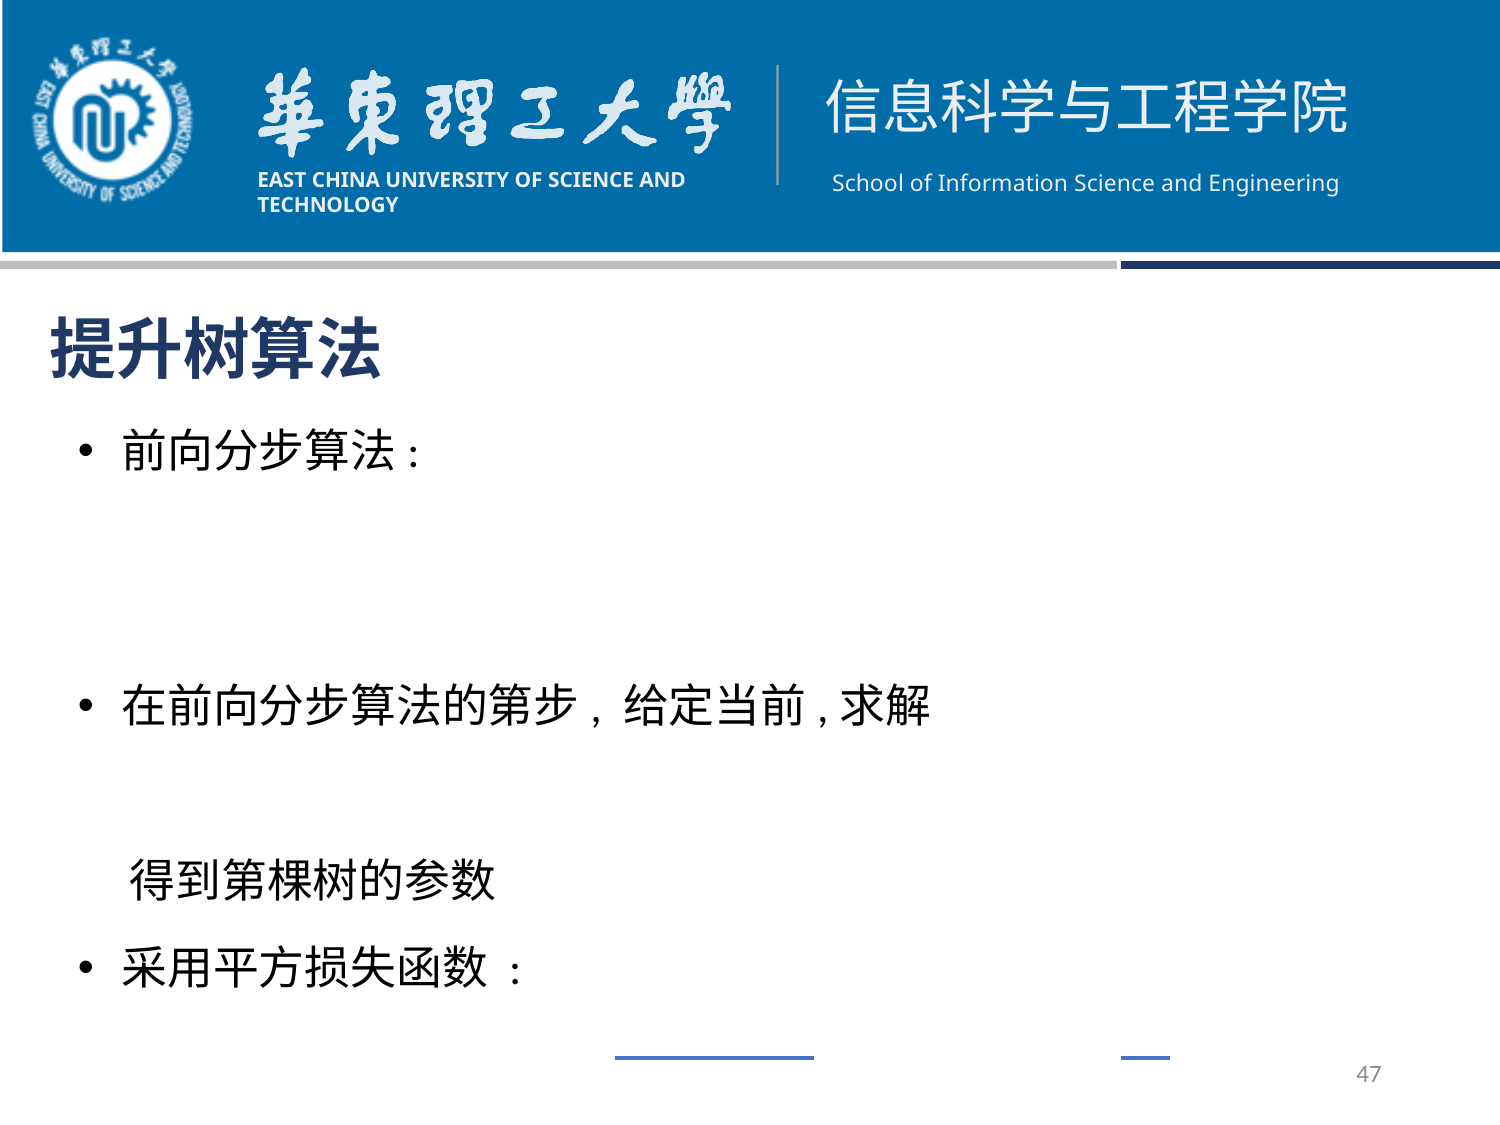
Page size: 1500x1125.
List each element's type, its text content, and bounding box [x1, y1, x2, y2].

slide_number 47 [1059, 1042, 1397, 1103]
text_box 提升树算法 [38, 270, 1388, 434]
picture [22, 32, 202, 214]
